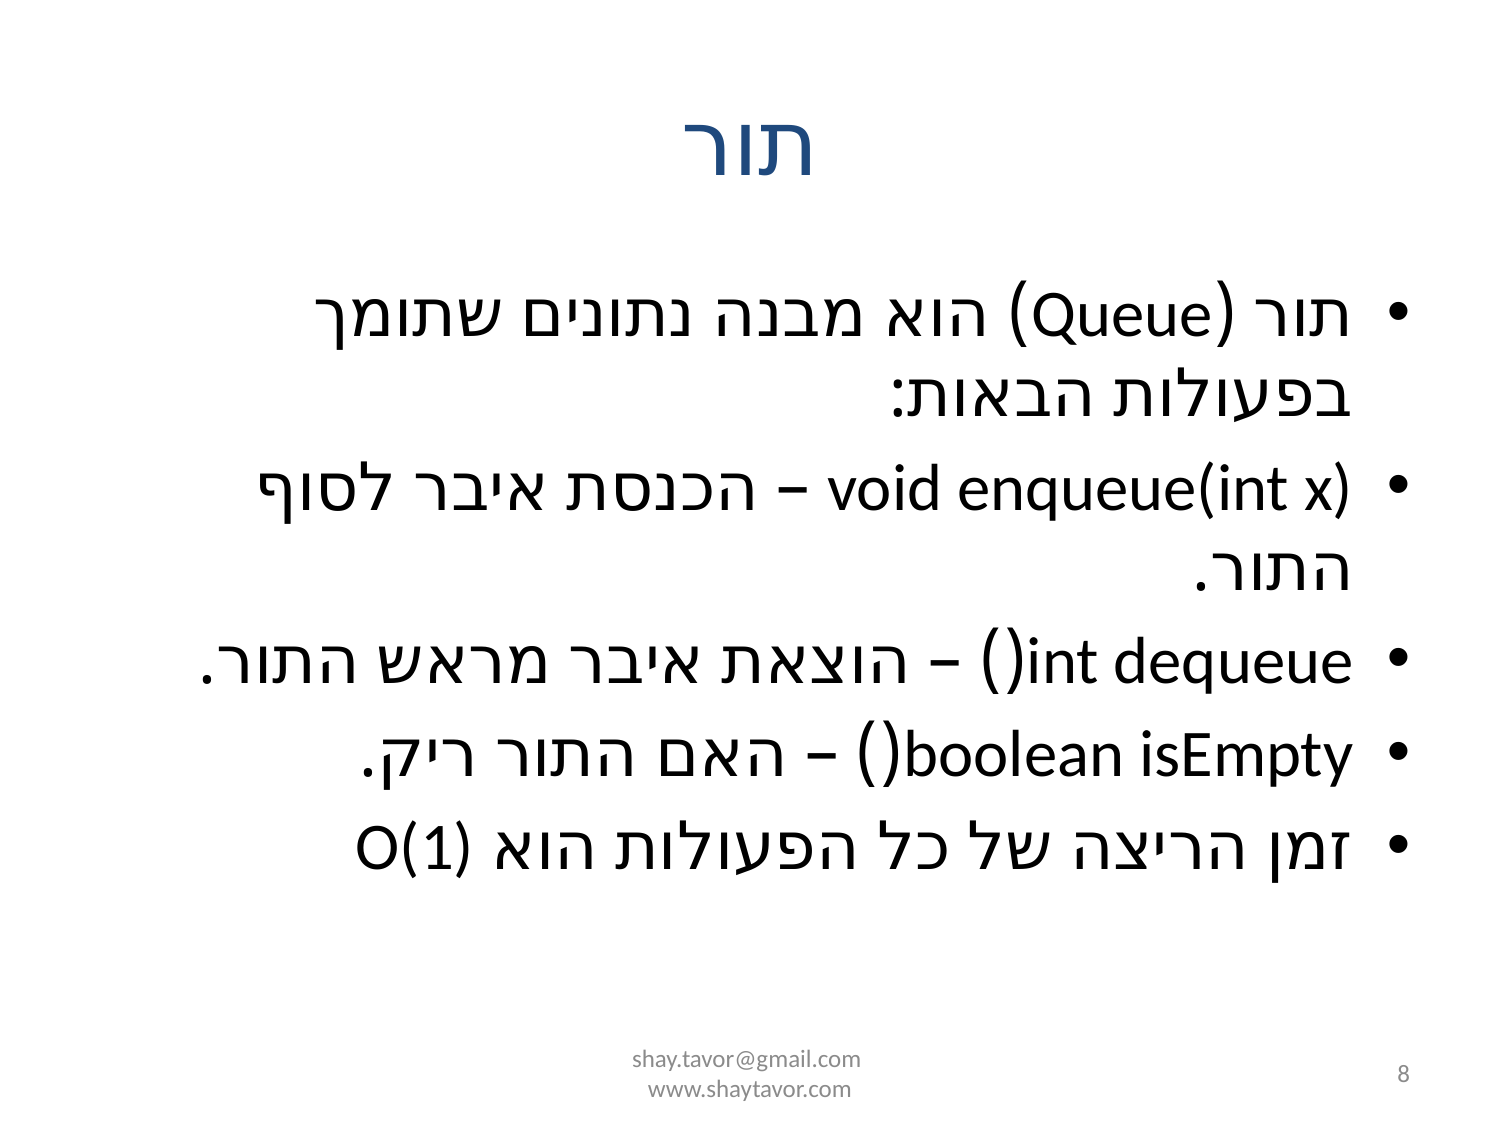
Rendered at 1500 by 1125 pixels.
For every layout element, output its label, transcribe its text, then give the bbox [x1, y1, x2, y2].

footer shay.tavor@gmail.com www.shaytavor.com [512, 1042, 988, 1103]
list תור (Queue) הוא מבנה נתונים שתומך בפעולות הבאות: void enqueue(int x) – הכנסת איבר לסוף התור. int dequeue() – הוצאת איבר מראש התור. boolean isEmpty() – האם התור ריק. זמן הריצה של כל הפעולות הוא O(1) [75, 262, 1425, 1005]
title תור [75, 45, 1425, 233]
slide_number 8 [1074, 1042, 1425, 1103]
